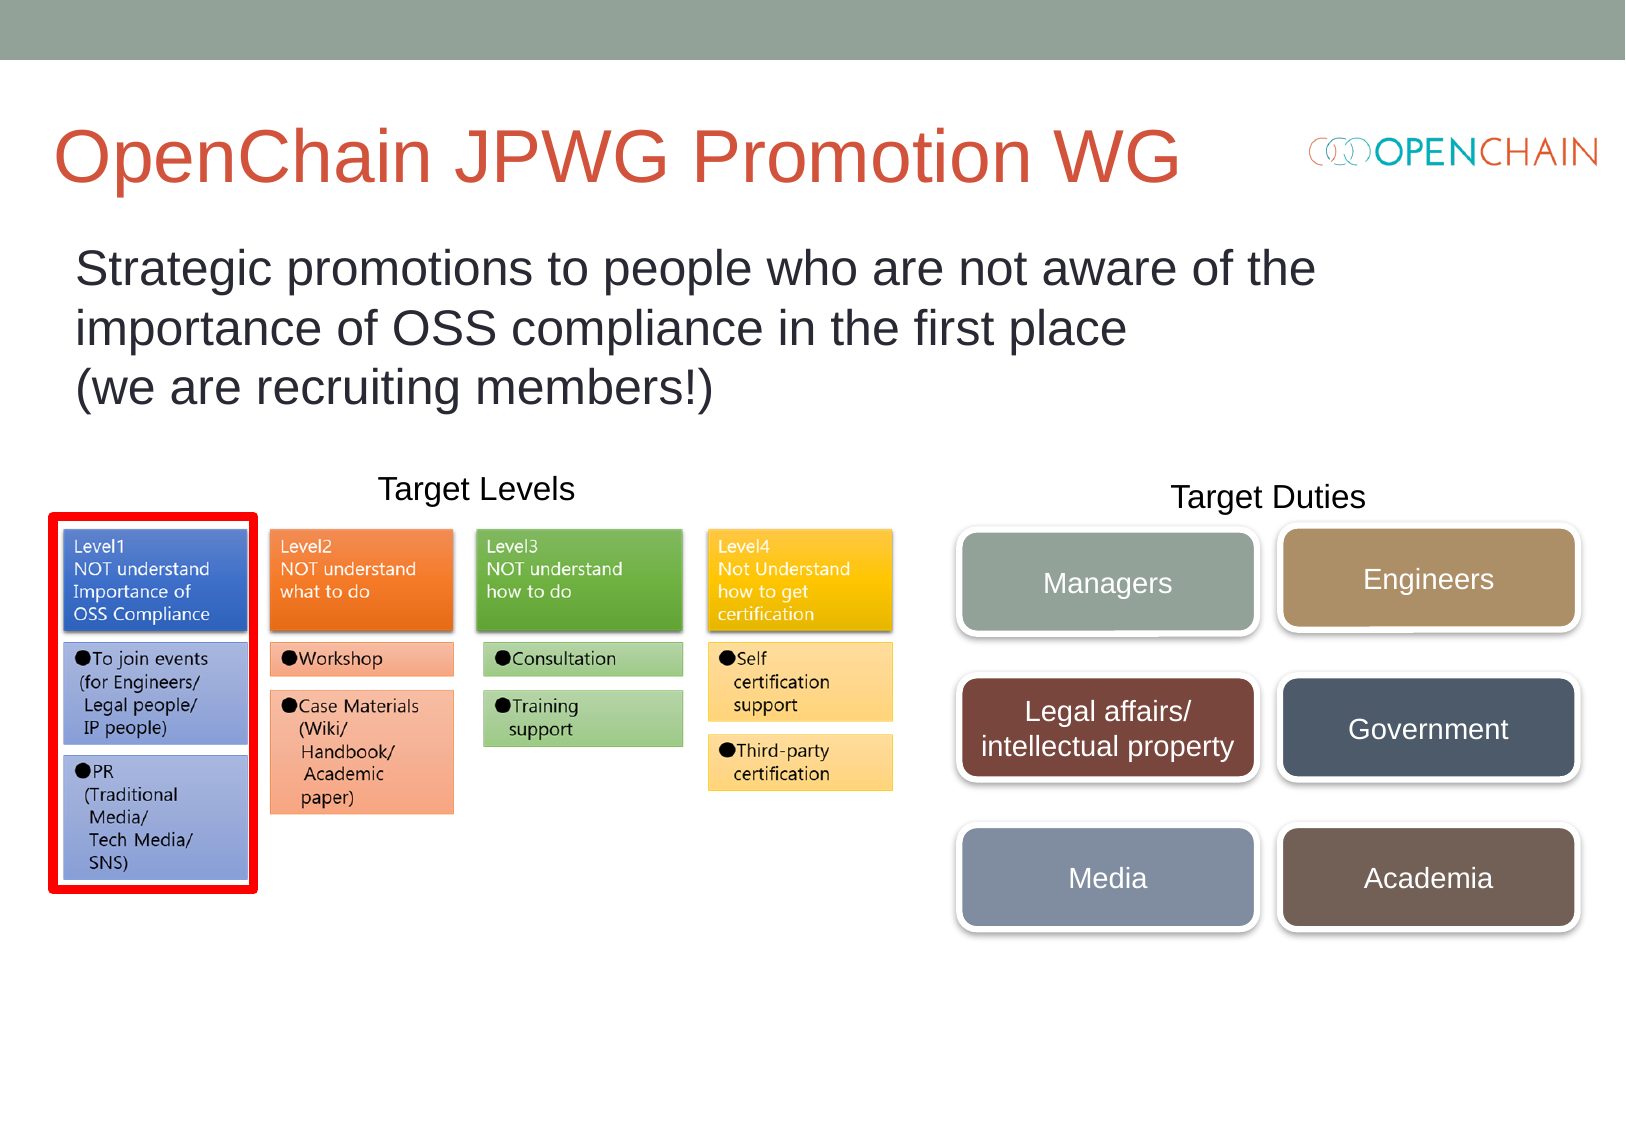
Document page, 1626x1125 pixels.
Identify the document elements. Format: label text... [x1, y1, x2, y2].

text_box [959, 525, 1579, 930]
picture [55, 522, 899, 884]
title OpenChain JPWG Promotion WG [38, 90, 1587, 214]
text_box Target Duties [1155, 467, 1382, 523]
list Strategic promotions to people who are not aware of the importance of OSS compliance in the first place (we are recruiting members!) [38, 219, 1587, 1053]
picture [1308, 136, 1599, 168]
text_box [51, 514, 255, 525]
text_box Target Levels [362, 460, 591, 515]
